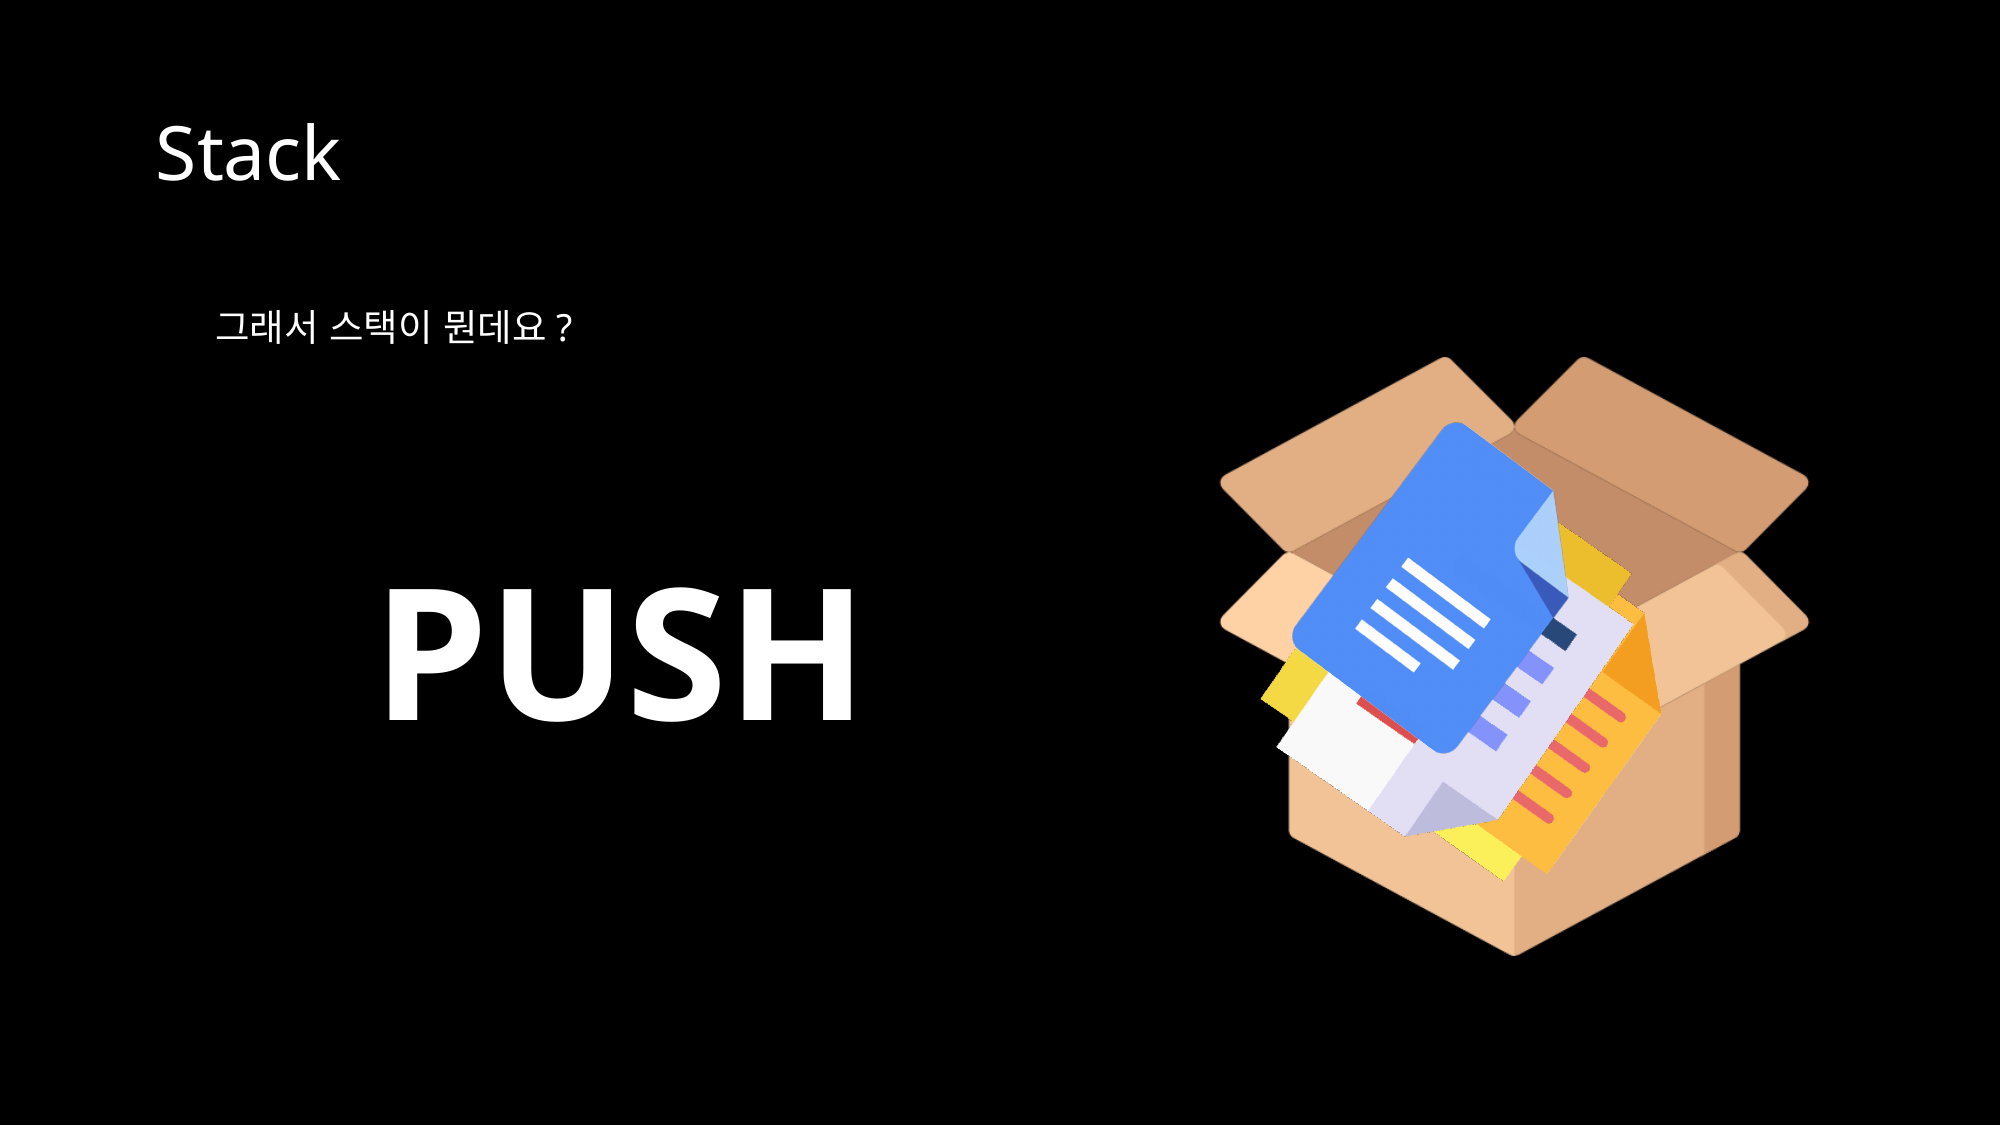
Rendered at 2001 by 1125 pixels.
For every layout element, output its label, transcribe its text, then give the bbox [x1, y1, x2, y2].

text_box PUSH [358, 530, 883, 765]
text_box Stack [141, 98, 358, 204]
picture [1210, 357, 1814, 956]
text_box 그래서 스택이 뭔데요? [200, 296, 588, 357]
